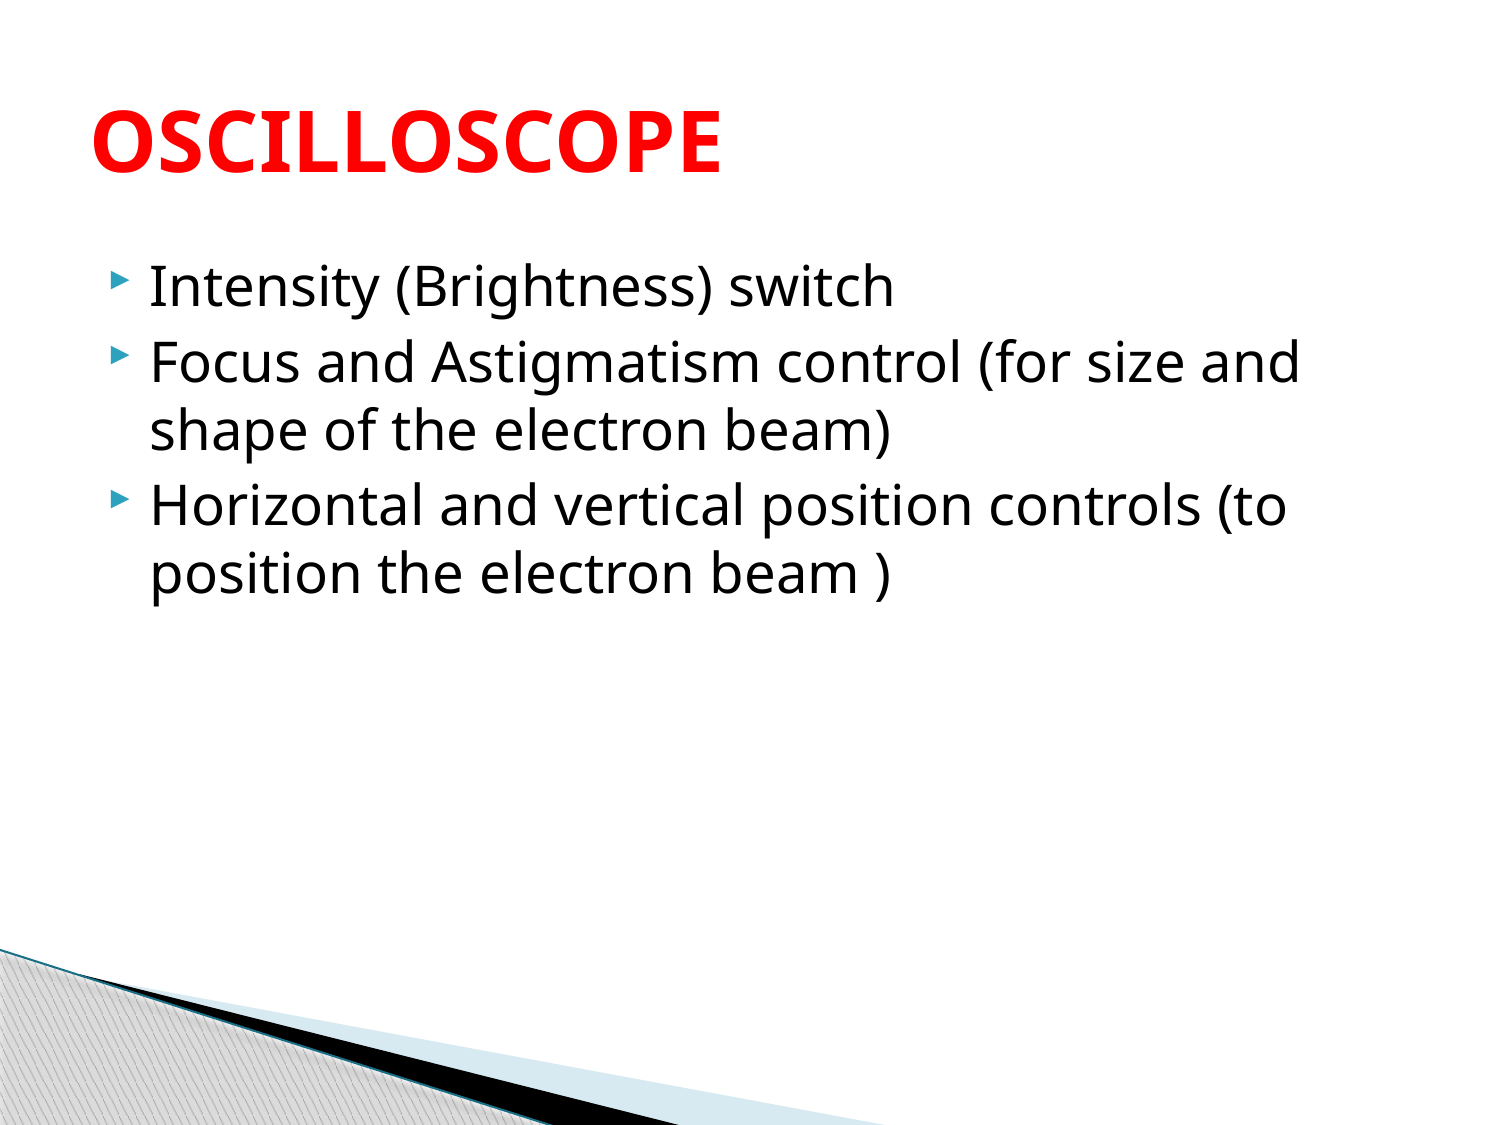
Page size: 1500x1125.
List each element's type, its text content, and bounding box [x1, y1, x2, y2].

list Intensity (Brightness) switch Focus and Astigmatism control (for size and shape of the electron beam) Horizontal and vertical position controls (to position the electron beam ) [75, 243, 1425, 986]
title OSCILLOSCOPE [75, 45, 1425, 233]
